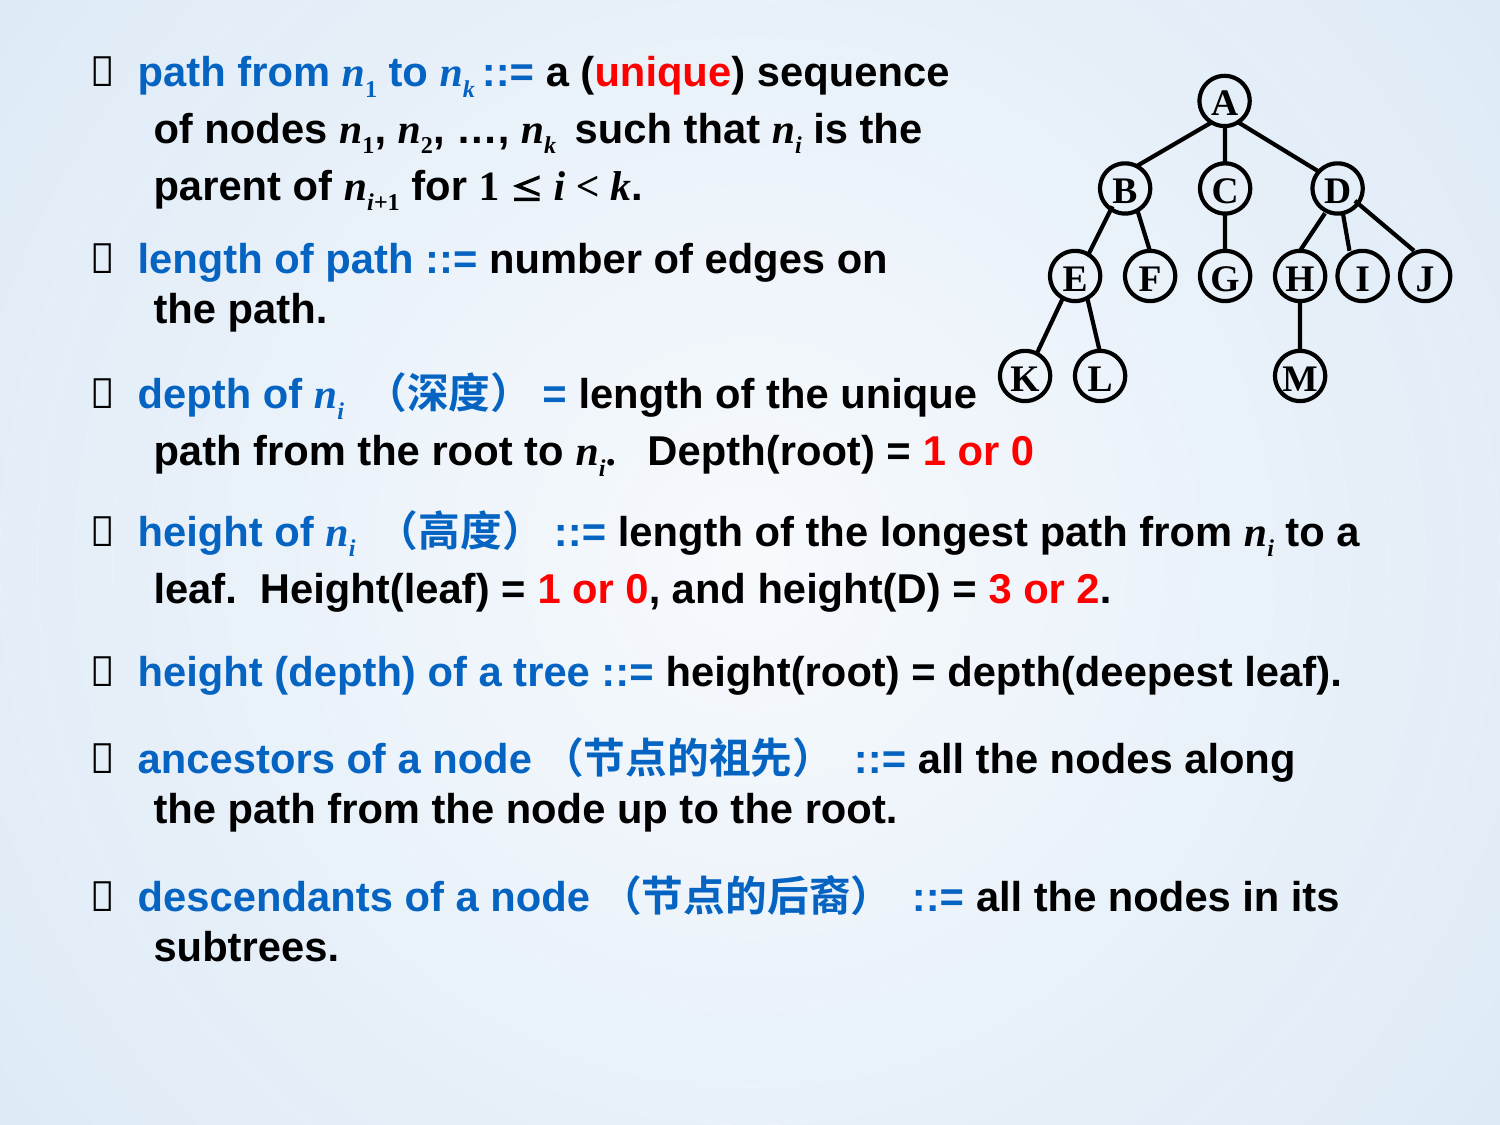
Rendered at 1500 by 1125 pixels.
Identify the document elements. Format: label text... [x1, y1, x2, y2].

text_box  ancestors of a node（节点的祖先） ::= all the nodes along the path from the node up to the root. [75, 724, 1375, 840]
text_box  length of path ::= number of edges on the path. [75, 224, 938, 340]
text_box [999, 75, 1451, 402]
text_box  descendants of a node（节点的后裔） ::= all the nodes in its subtrees. [75, 862, 1375, 978]
text_box  height of ni （高度）::= length of the longest path from ni to a leaf. Height(leaf) = 1 or 0, and height(D) = 3 or 2. [75, 497, 1375, 619]
text_box  path from n1 to nk ::= a (unique) sequence of nodes n1, n2, …, nk such that ni is the parent of ni+1 for 1  i < k. [75, 37, 1000, 223]
text_box  depth of ni （深度）= length of the unique path from the root to ni. Depth(root) = 1 or 0 [75, 359, 1088, 489]
text_box  height (depth) of a tree ::= height(root) = depth(deepest leaf). [75, 637, 1400, 703]
